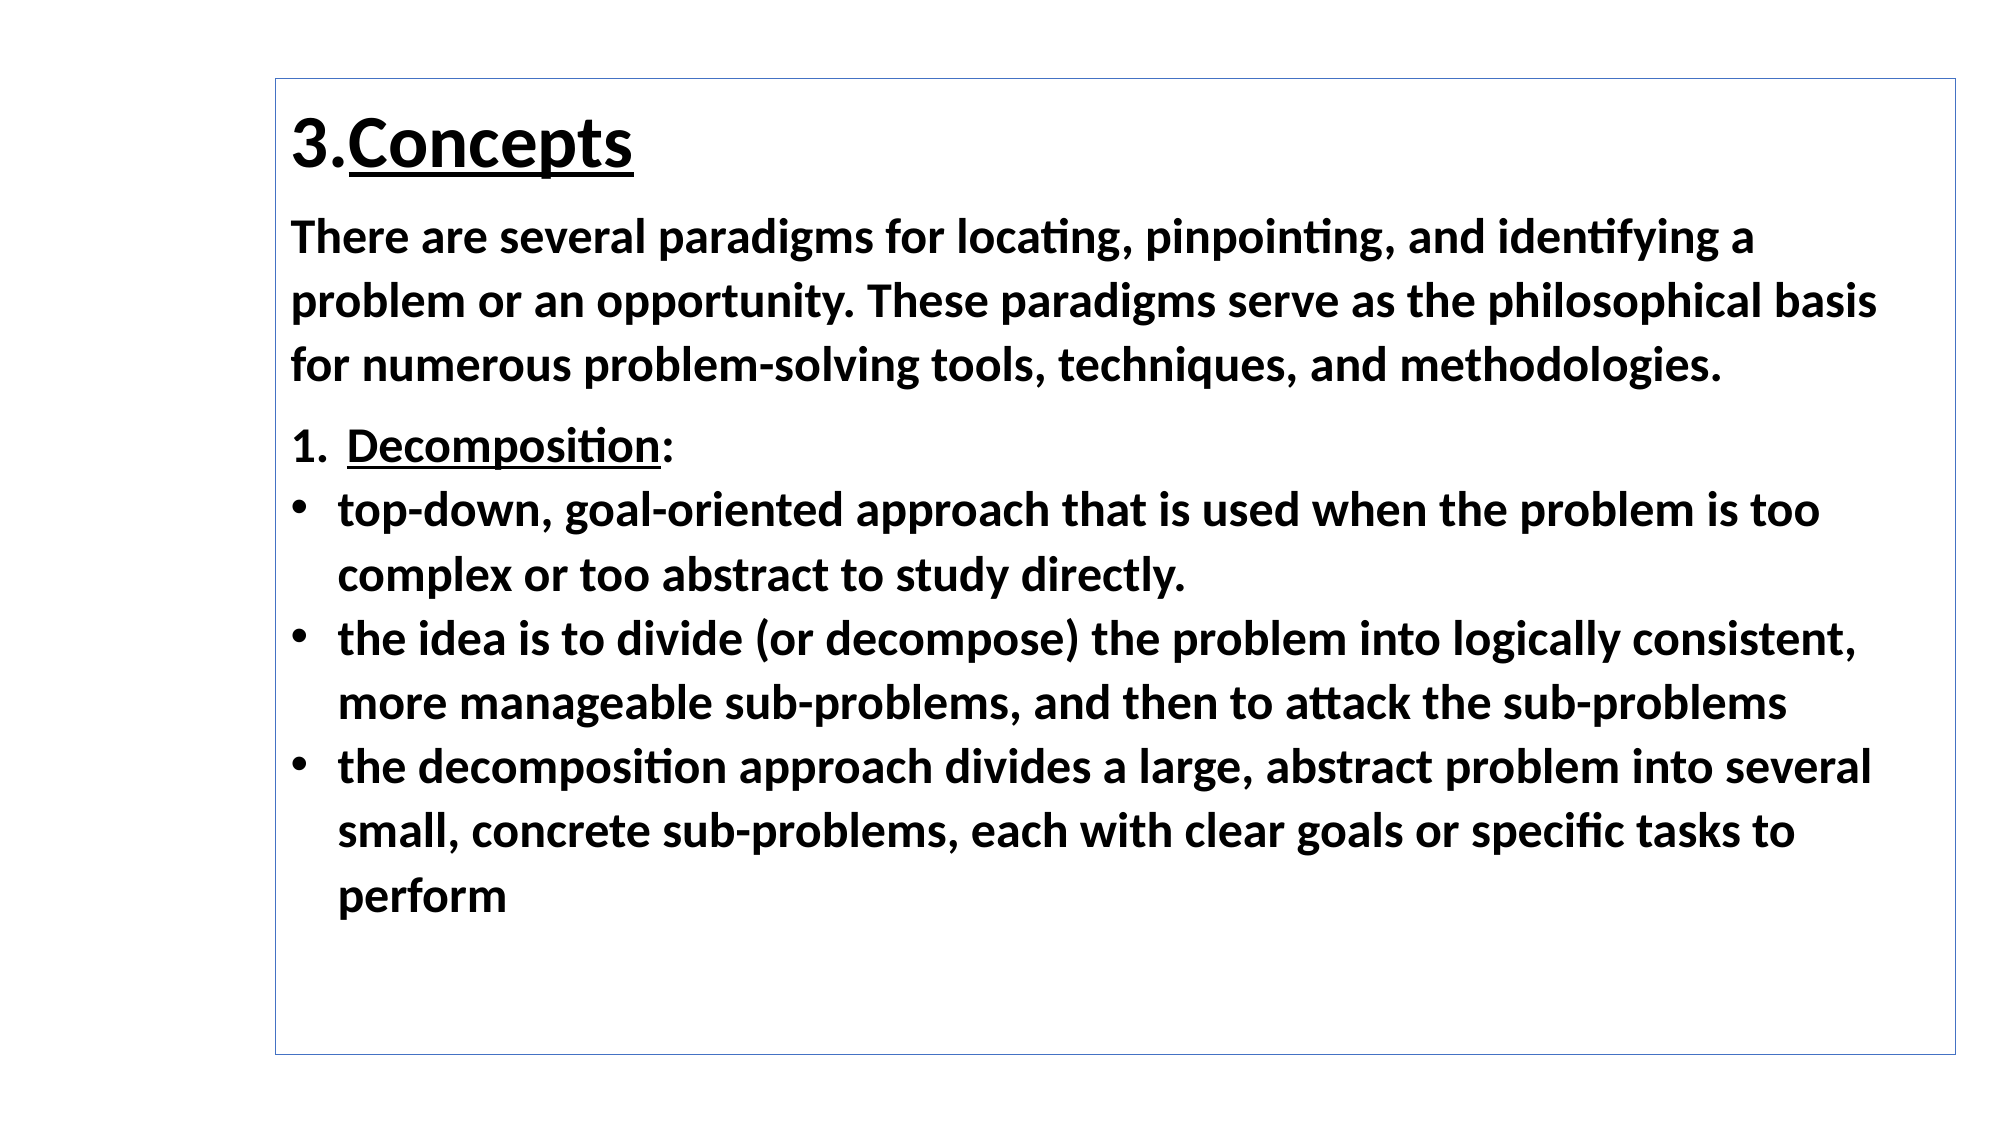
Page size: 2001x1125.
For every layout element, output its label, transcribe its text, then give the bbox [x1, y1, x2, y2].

text_box 3.Concepts There are several paradigms for locating, pinpointing, and identifying a problem or an opportunity. These paradigms serve as the philosophical basis for numerous problem-solving tools, techniques, and methodologies. Decomposition: top-down, goal-oriented approach that is used when the problem is too complex or too abstract to study directly. the idea is to divide (or decompose) the problem into logically consistent, more manageable sub-problems, and then to attack the sub-problems the decomposition approach divides a large, abstract problem into several small, concrete sub-problems, each with clear goals or specific tasks to perform [275, 78, 1956, 1055]
